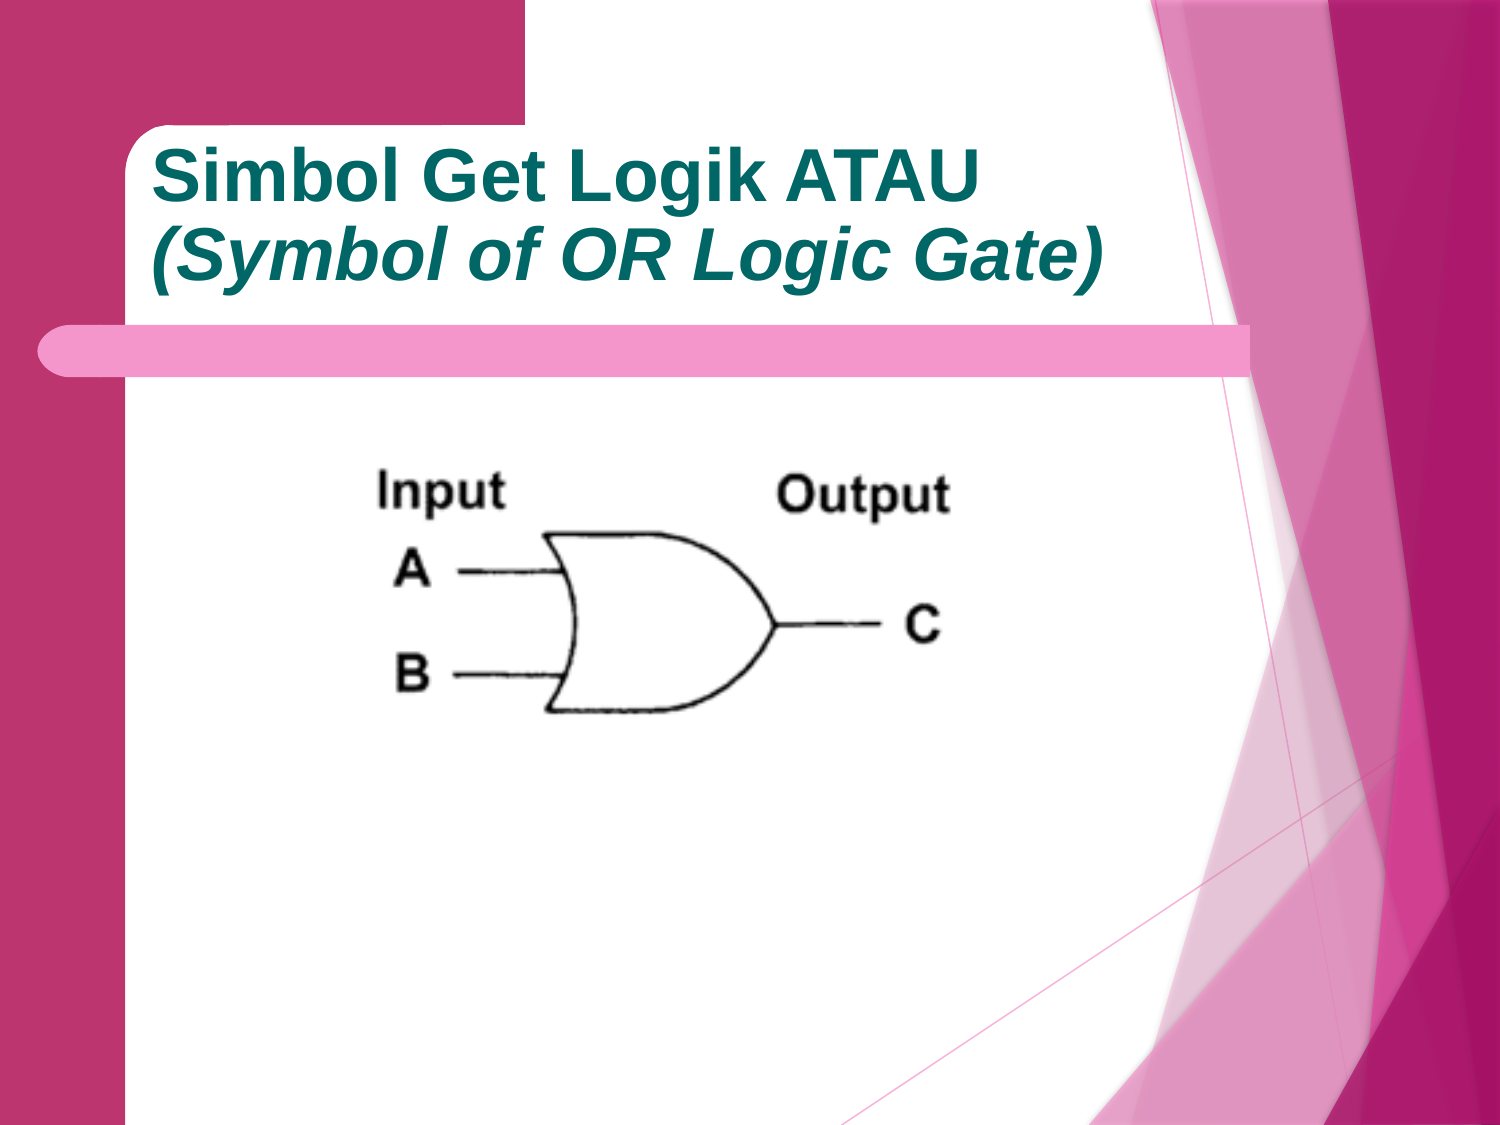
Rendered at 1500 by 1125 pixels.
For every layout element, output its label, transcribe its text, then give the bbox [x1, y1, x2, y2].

text_box [0, 0, 126, 1125]
text_box [74, 0, 525, 192]
picture [361, 429, 979, 756]
text_box [37, 324, 103, 378]
text_box Simbol Get Logik ATAU (Symbol of OR Logic Gate) [149, 133, 1188, 295]
text_box [99, 324, 1250, 377]
